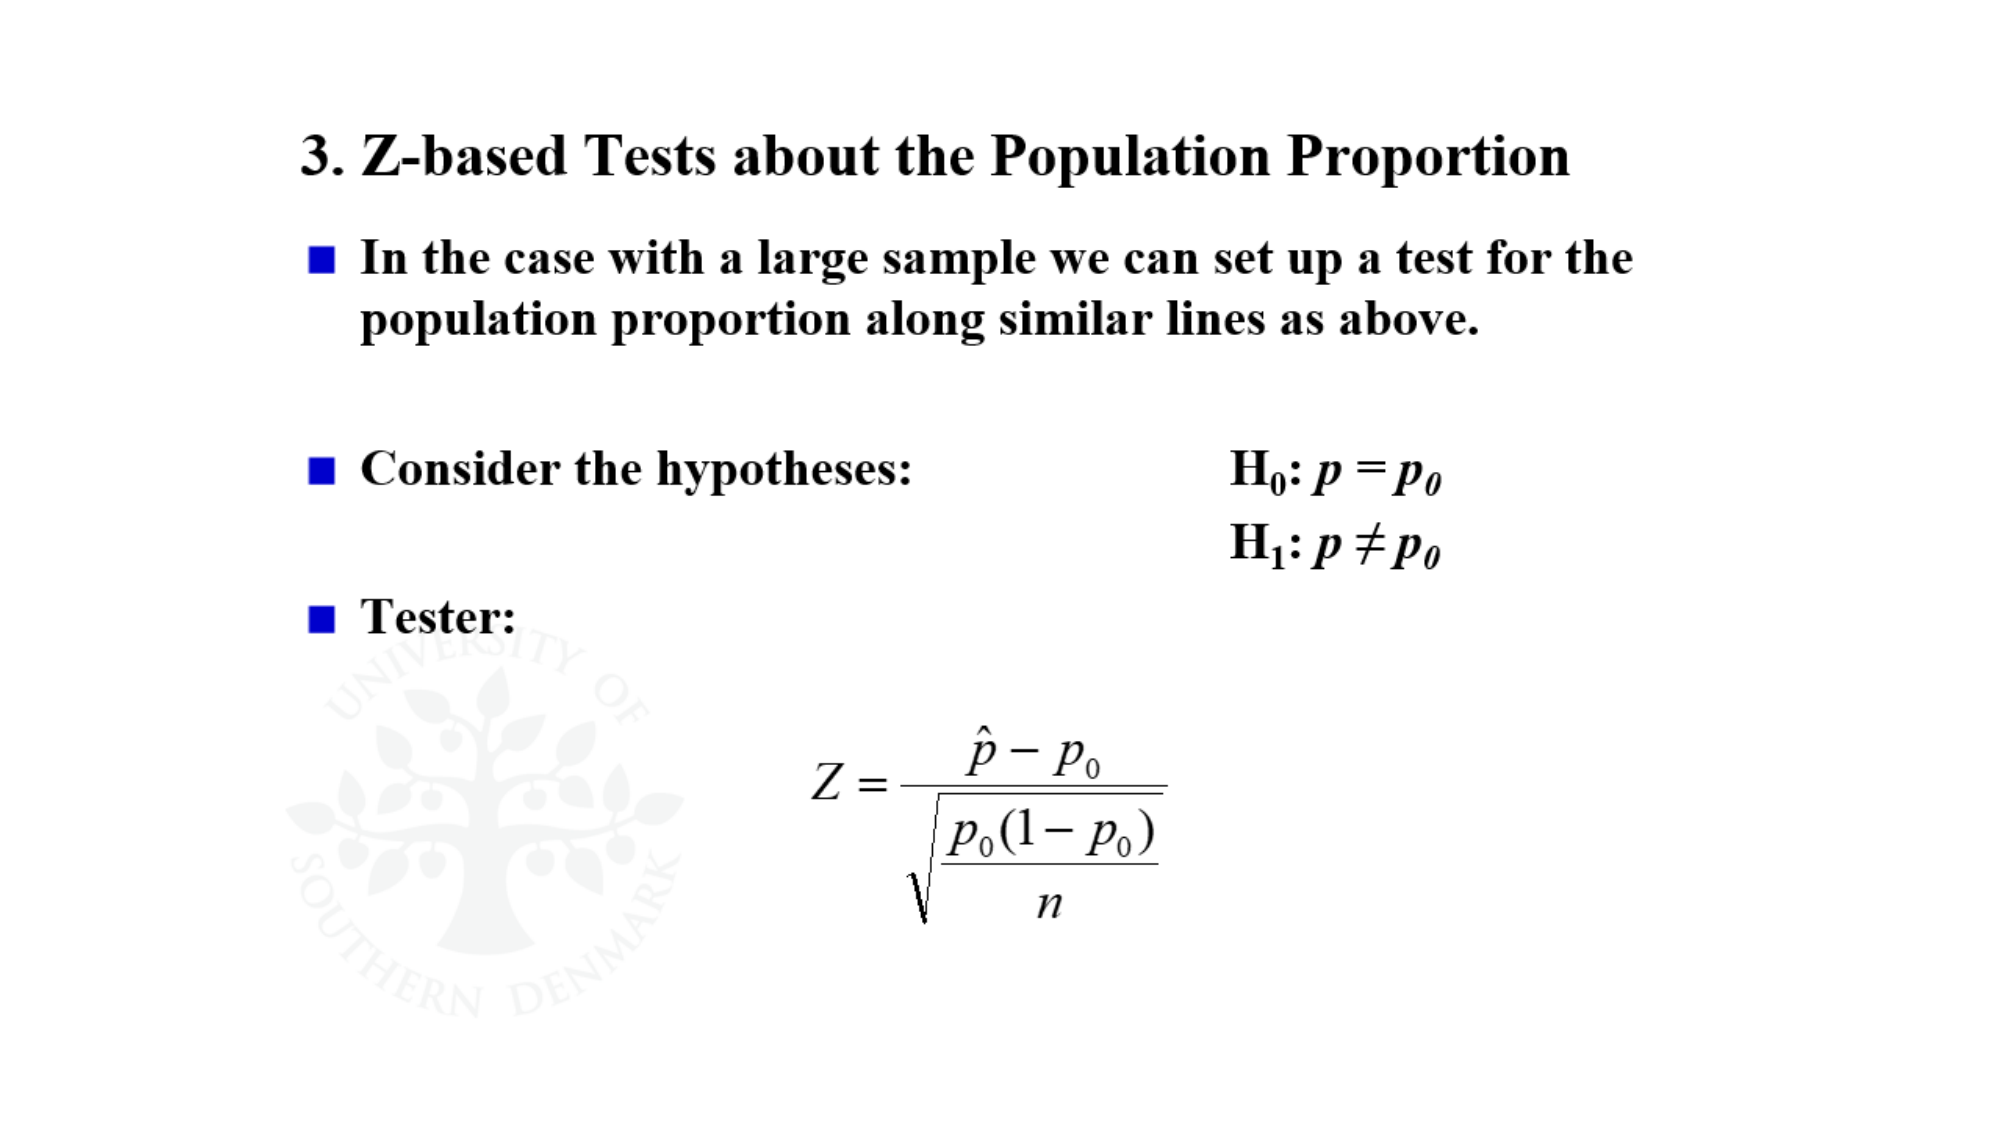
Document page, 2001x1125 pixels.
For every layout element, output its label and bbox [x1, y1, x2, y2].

picture [278, 102, 1722, 1023]
